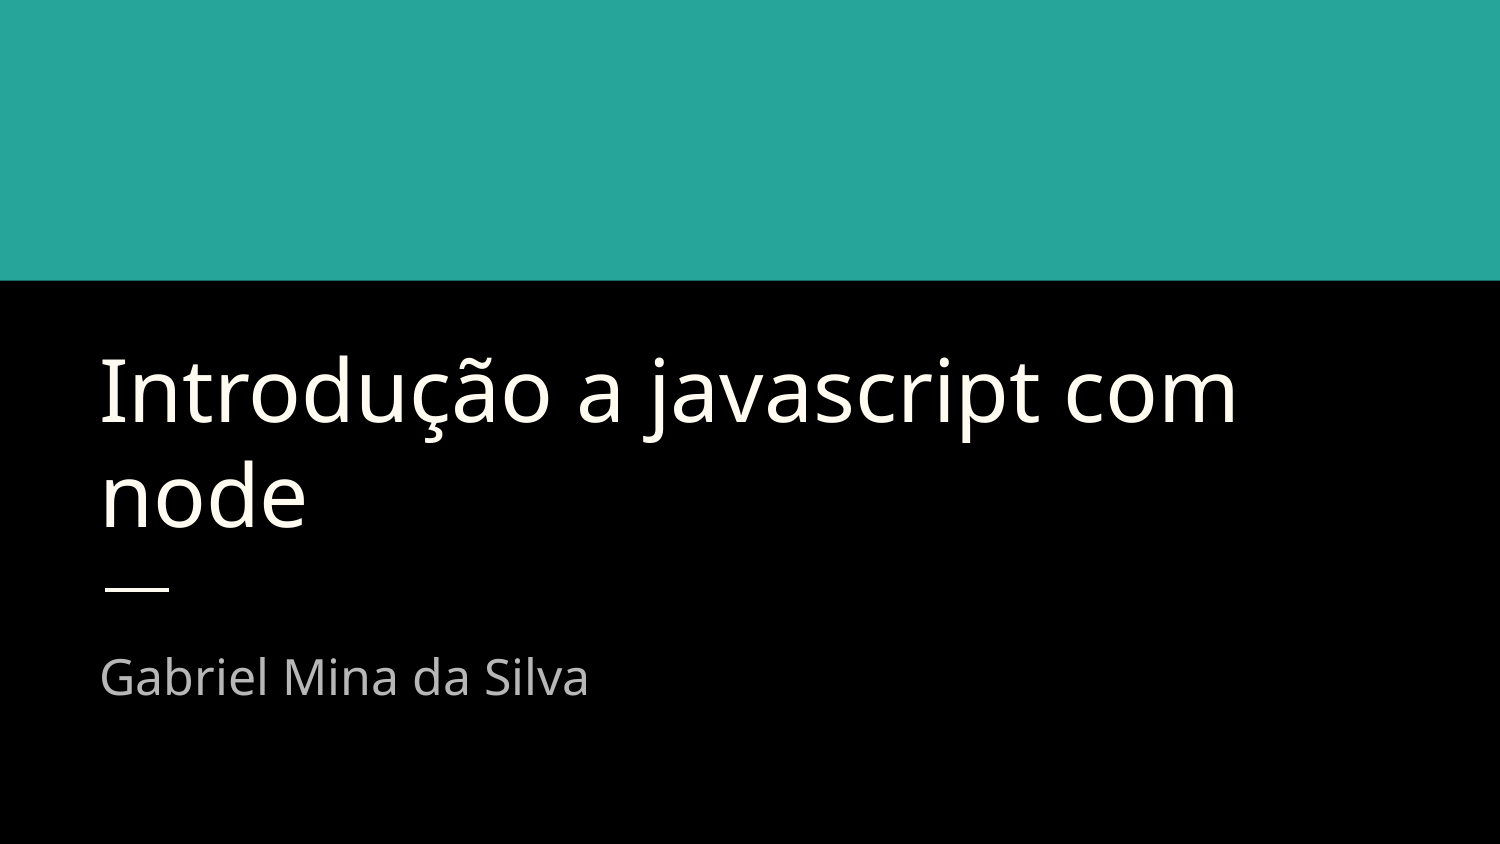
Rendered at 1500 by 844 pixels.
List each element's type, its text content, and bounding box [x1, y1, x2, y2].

title Introdução a javascript com node [84, 310, 1416, 561]
subtitle Gabriel Mina da Silva [84, 630, 1416, 760]
